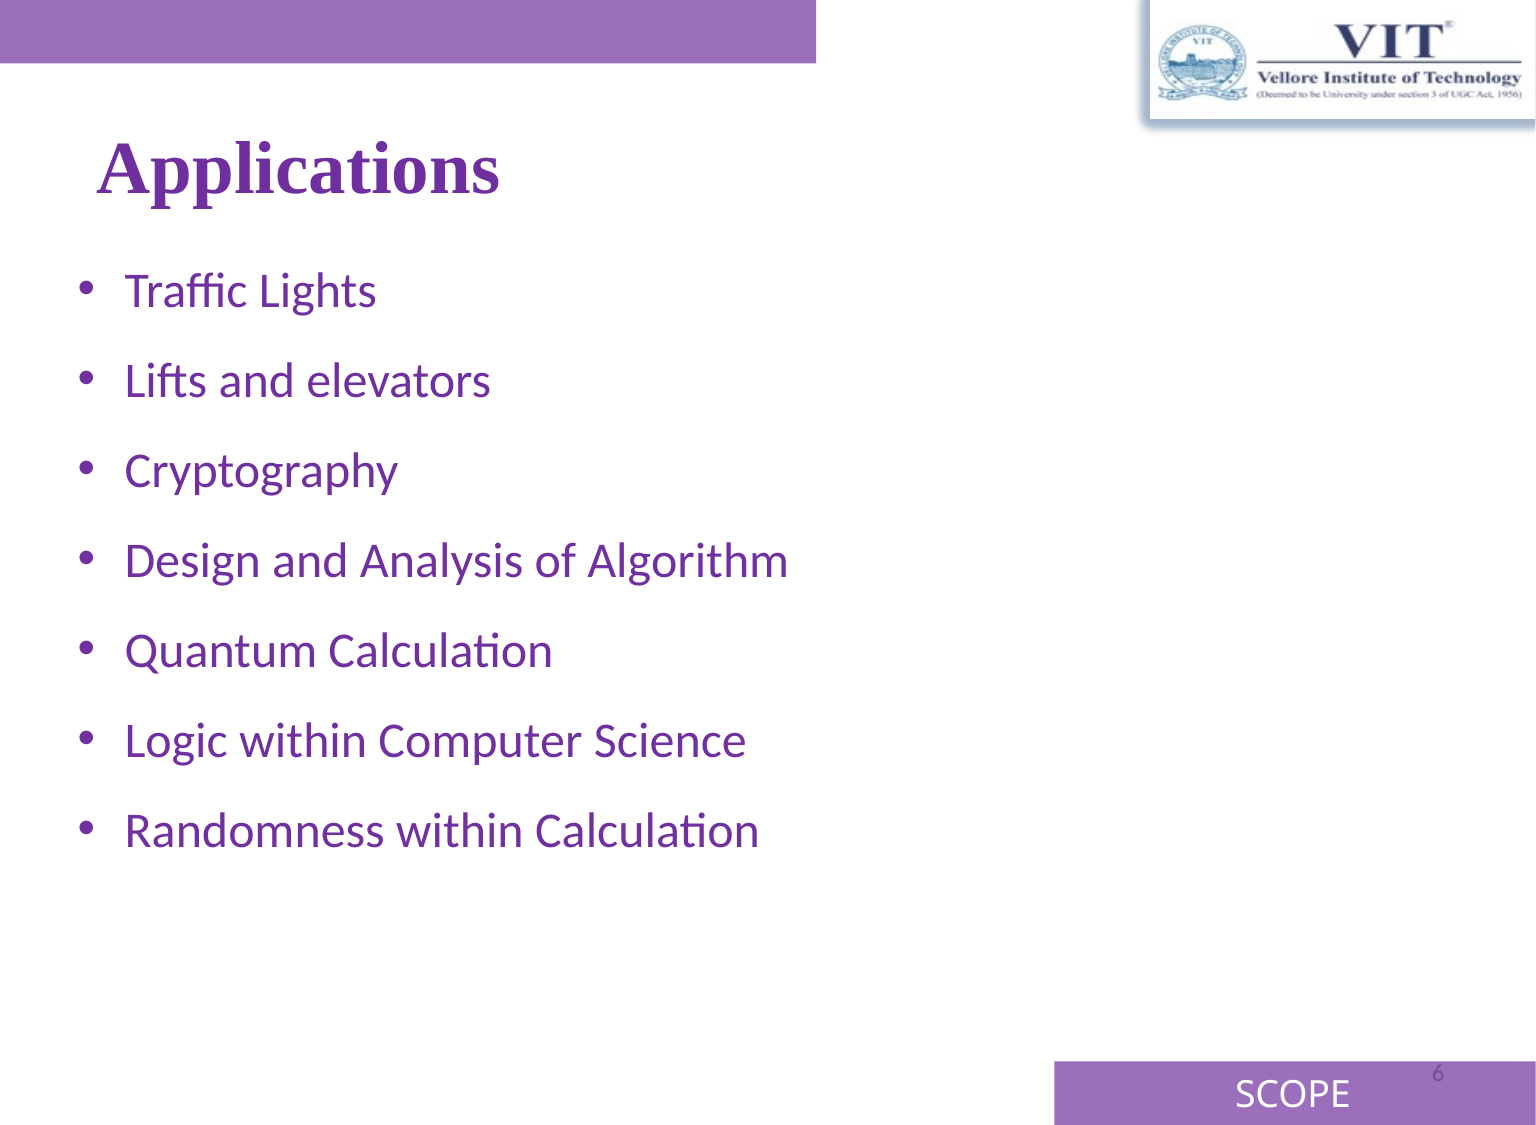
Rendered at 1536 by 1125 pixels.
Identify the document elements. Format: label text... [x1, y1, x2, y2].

title Applications [49, 116, 1535, 307]
text_box [0, 0, 817, 64]
text_box Traffic Lights Lifts and elevators Cryptography Design and Analysis of Algorithm Quantum Calculation Logic within Computer Science Randomness within Calculation [62, 219, 1473, 865]
footer SCOPE [1232, 1071, 1369, 1125]
text_box [1054, 1061, 1536, 1125]
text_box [1130, 0, 1536, 139]
